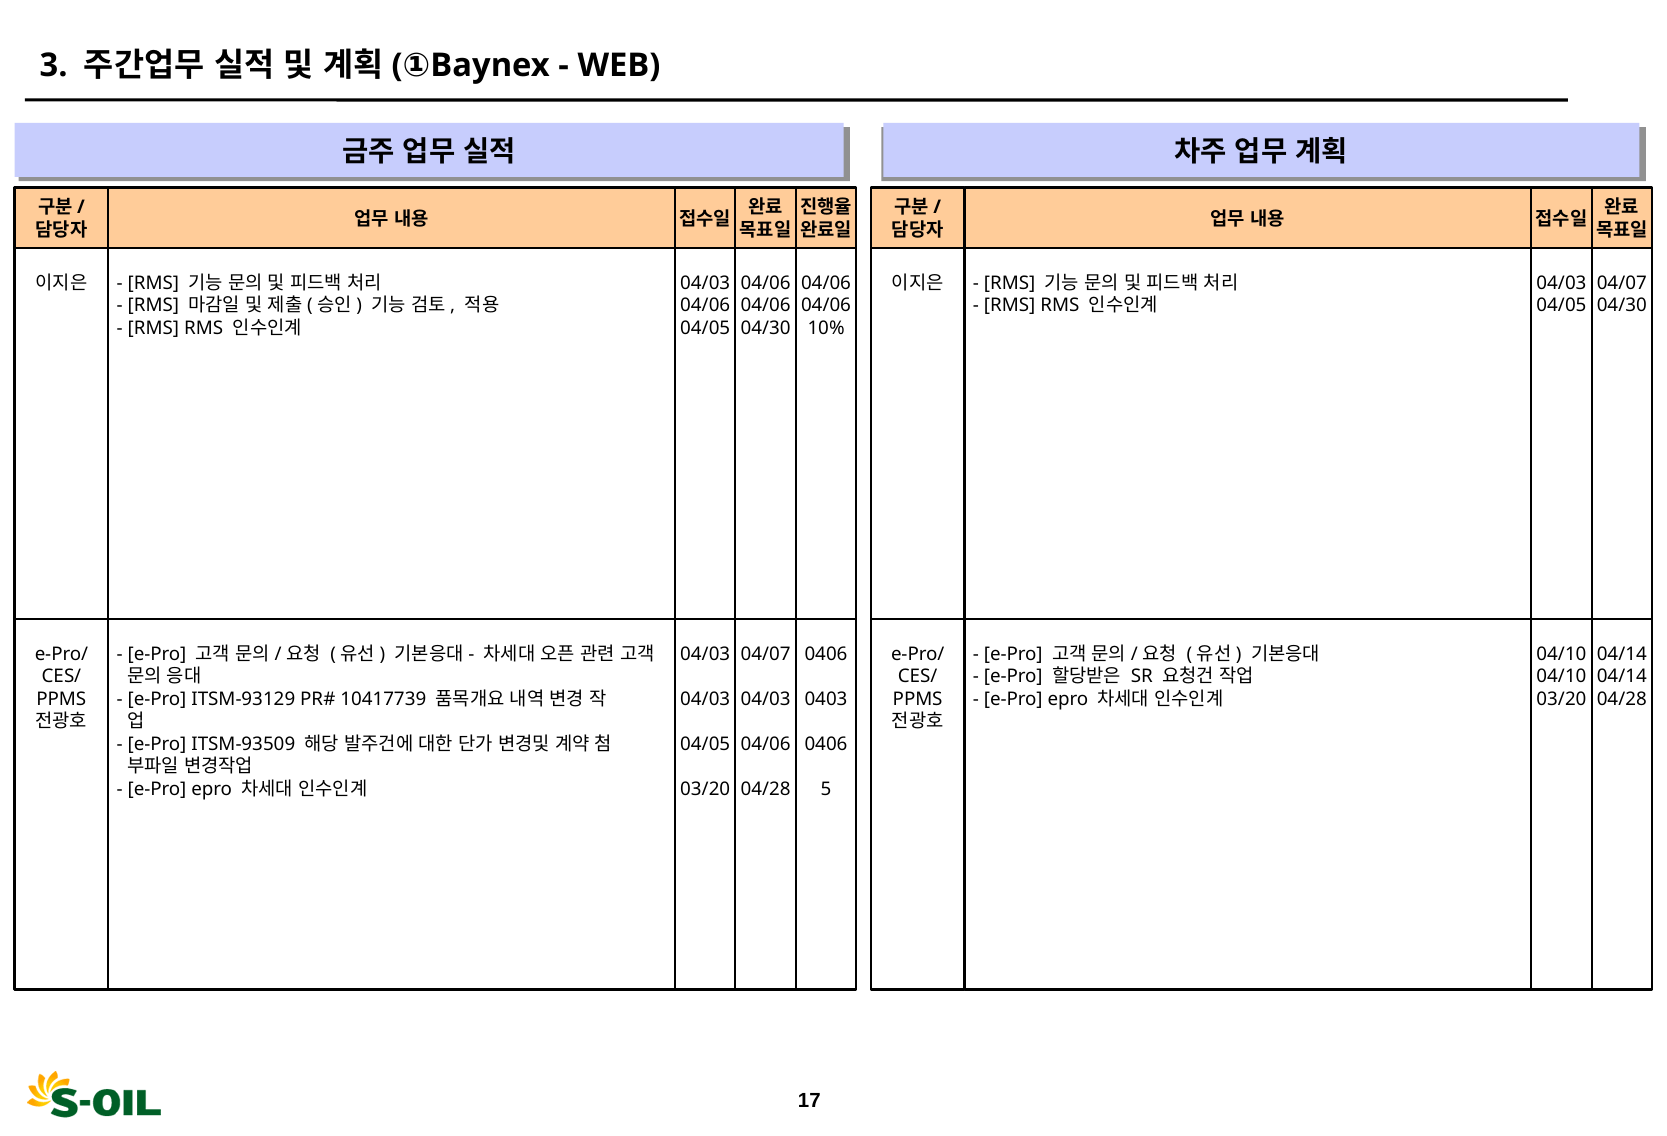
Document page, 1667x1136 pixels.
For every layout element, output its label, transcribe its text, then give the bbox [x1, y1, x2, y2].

text_box " " [881, 127, 1646, 182]
text_box 04/06 04/06 10% [795, 247, 857, 618]
text_box 진행율 완료일 [795, 187, 857, 247]
text_box 04/14 04/14 04/28 [1592, 618, 1653, 990]
text_box 금주 업무 실적 [14, 122, 844, 177]
text_box [964, 618, 1532, 990]
text_box 04/10 04/10 03/20 [1532, 618, 1592, 990]
text_box 구분/ 담당자 [870, 187, 964, 247]
text_box 업무 내용 [108, 187, 675, 247]
text_box 업무 내용 [964, 187, 1531, 247]
text_box 이지은 [870, 247, 964, 618]
text_box 이지은 [14, 247, 108, 618]
text_box 0406 0403 0406 5 [795, 618, 857, 990]
text_box 04/03 04/05 [1532, 247, 1592, 618]
text_box 04/03 04/06 04/05 [675, 247, 736, 618]
text_box e-Pro/ CES/ PPMS 전광호 [14, 618, 108, 990]
text_box 접수일 [675, 187, 735, 247]
text_box " " [18, 127, 850, 182]
text_box 04/03 04/03 04/05 03/20 [675, 618, 736, 990]
text_box 3. 주간업무 실적 및 계획(①Baynex - WEB) [39, 43, 1019, 107]
text_box 04/07 04/03 04/06 04/28 [736, 618, 795, 990]
text_box 완료 목표일 [735, 187, 795, 247]
text_box 차주 업무 계획 [883, 122, 1640, 177]
text_box [964, 247, 1532, 618]
text_box e-Pro/ CES/ PPMS 전광호 [870, 618, 964, 990]
text_box 04/06 04/06 04/30 [736, 247, 795, 618]
text_box [108, 618, 675, 990]
text_box 구분/ 담당자 [14, 187, 108, 247]
text_box 완료 목표일 [1591, 187, 1653, 247]
text_box [108, 247, 675, 618]
text_box 접수일 [1531, 187, 1591, 247]
text_box 04/07 04/30 [1592, 247, 1653, 618]
